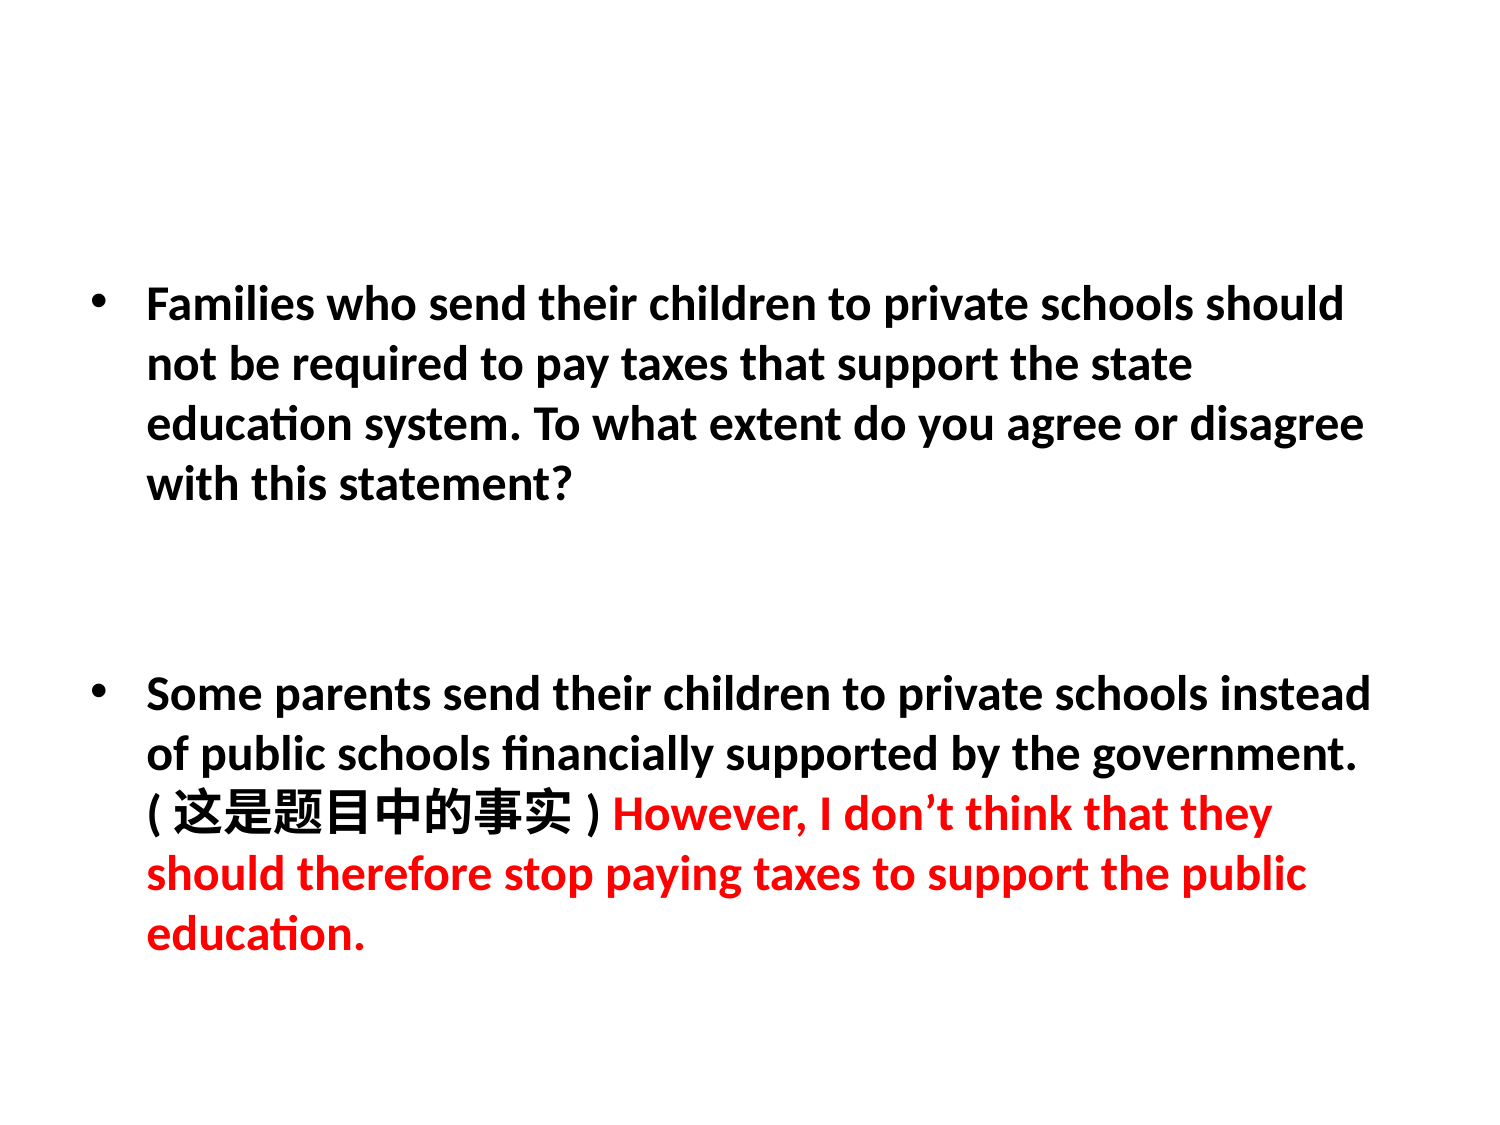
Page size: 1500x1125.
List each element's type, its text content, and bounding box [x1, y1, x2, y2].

list Families who send their children to private schools should not be required to pay taxes that support the state education system. To what extent do you agree or disagree with this statement? Some parents send their children to private schools instead of public schools financially supported by the government.(这是题目中的事实) However, I don’t think that they should therefore stop paying taxes to support the public education. [75, 262, 1425, 1005]
